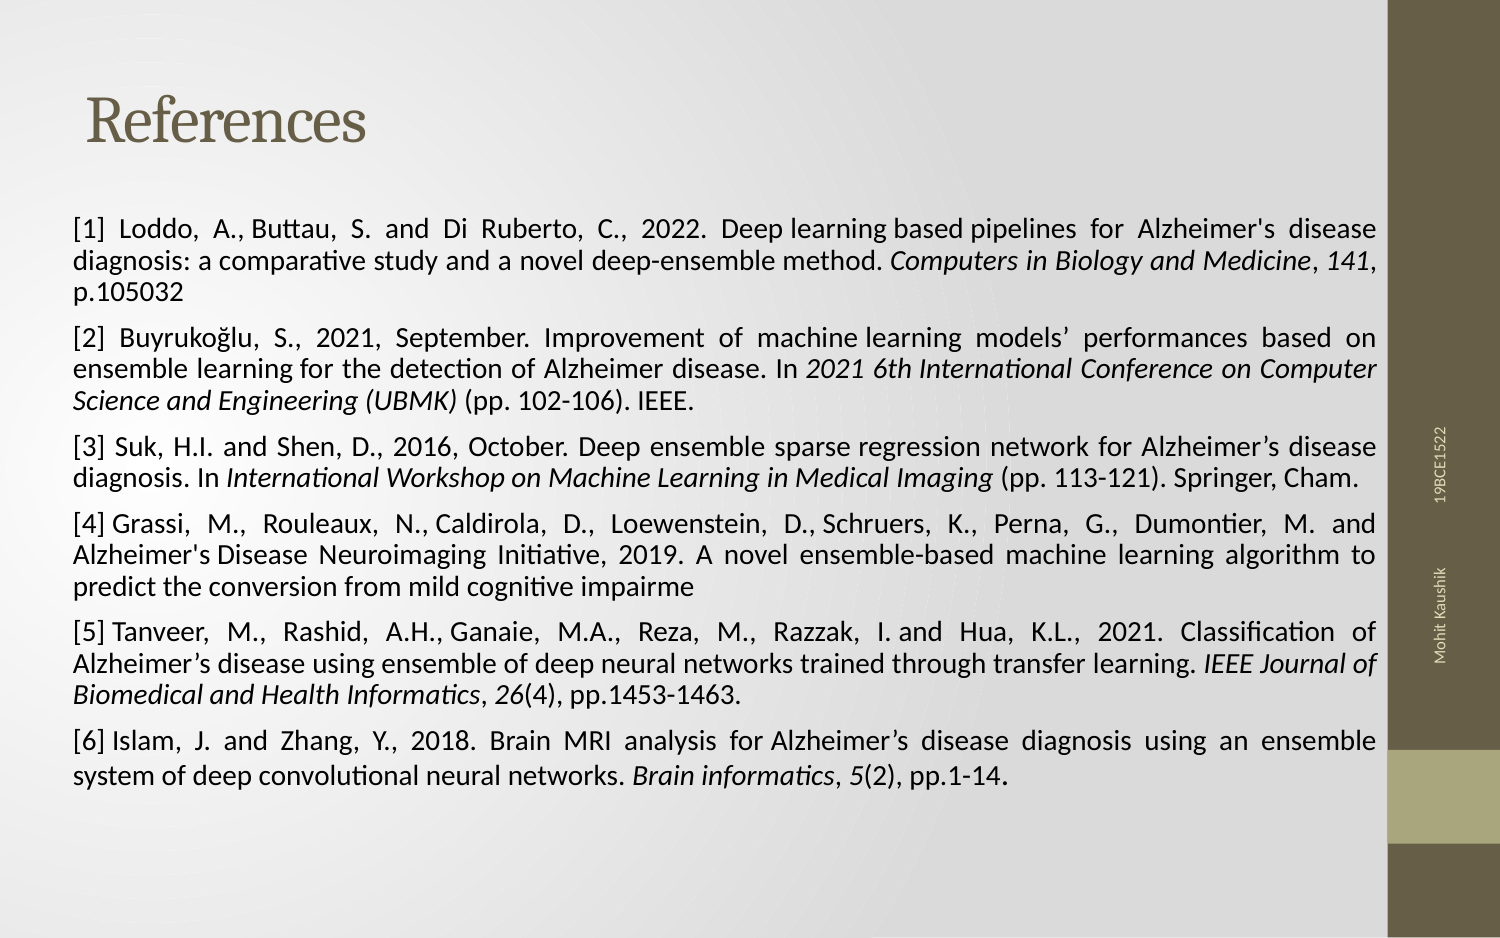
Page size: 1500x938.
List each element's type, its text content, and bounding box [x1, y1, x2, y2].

footer Mohit Kaushik 19BCE1522 [1408, 416, 1469, 741]
title References [75, 37, 1325, 194]
list [1] Loddo, A., Buttau, S. and Di Ruberto, C., 2022. Deep learning based pipelines for Alzheimer's disease diagnosis: a comparative study and a novel deep-ensemble method. Computers in Biology and Medicine, 141, p.105032 [2] Buyrukoğlu, S., 2021, September. Improvement of machine learning models’ performances based on ensemble learning for the detection of Alzheimer disease. In 2021 6th International Conference on Computer Science and Engineering (UBMK) (pp. 102-106). IEEE. [3] Suk, H.I. and Shen, D., 2016, October. Deep ensemble sparse regression network for Alzheimer’s disease diagnosis. In International Workshop on Machine Learning in Medical Imaging (pp. 113-121). Springer, Cham. [4] Grassi, M., Rouleaux, N., Caldirola, D., Loewenstein, D., Schruers, K., Perna, G., Dumontier, M. and Alzheimer's Disease Neuroimaging Initiative, 2019. A novel ensemble-based machine learning algorithm to predict the conversion from mild cognitive impairme [5] Tanveer, M., Rashid, A.H., Ganaie, M.A., Reza, M., Razzak, I. and Hua, K.L., 2021. Classification of Alzheimer’s disease using ensemble of deep neural networks trained through transfer learning. IEEE Journal of Biomedical and Health Informatics, 26(4), pp.1453-1463. [6] Islam, J. and Zhang, Y., 2018. Brain MRI analysis for Alzheimer’s disease diagnosis using an ensemble system of deep convolutional neural networks. Brain informatics, 5(2), pp.1-14. [62, 208, 1388, 865]
